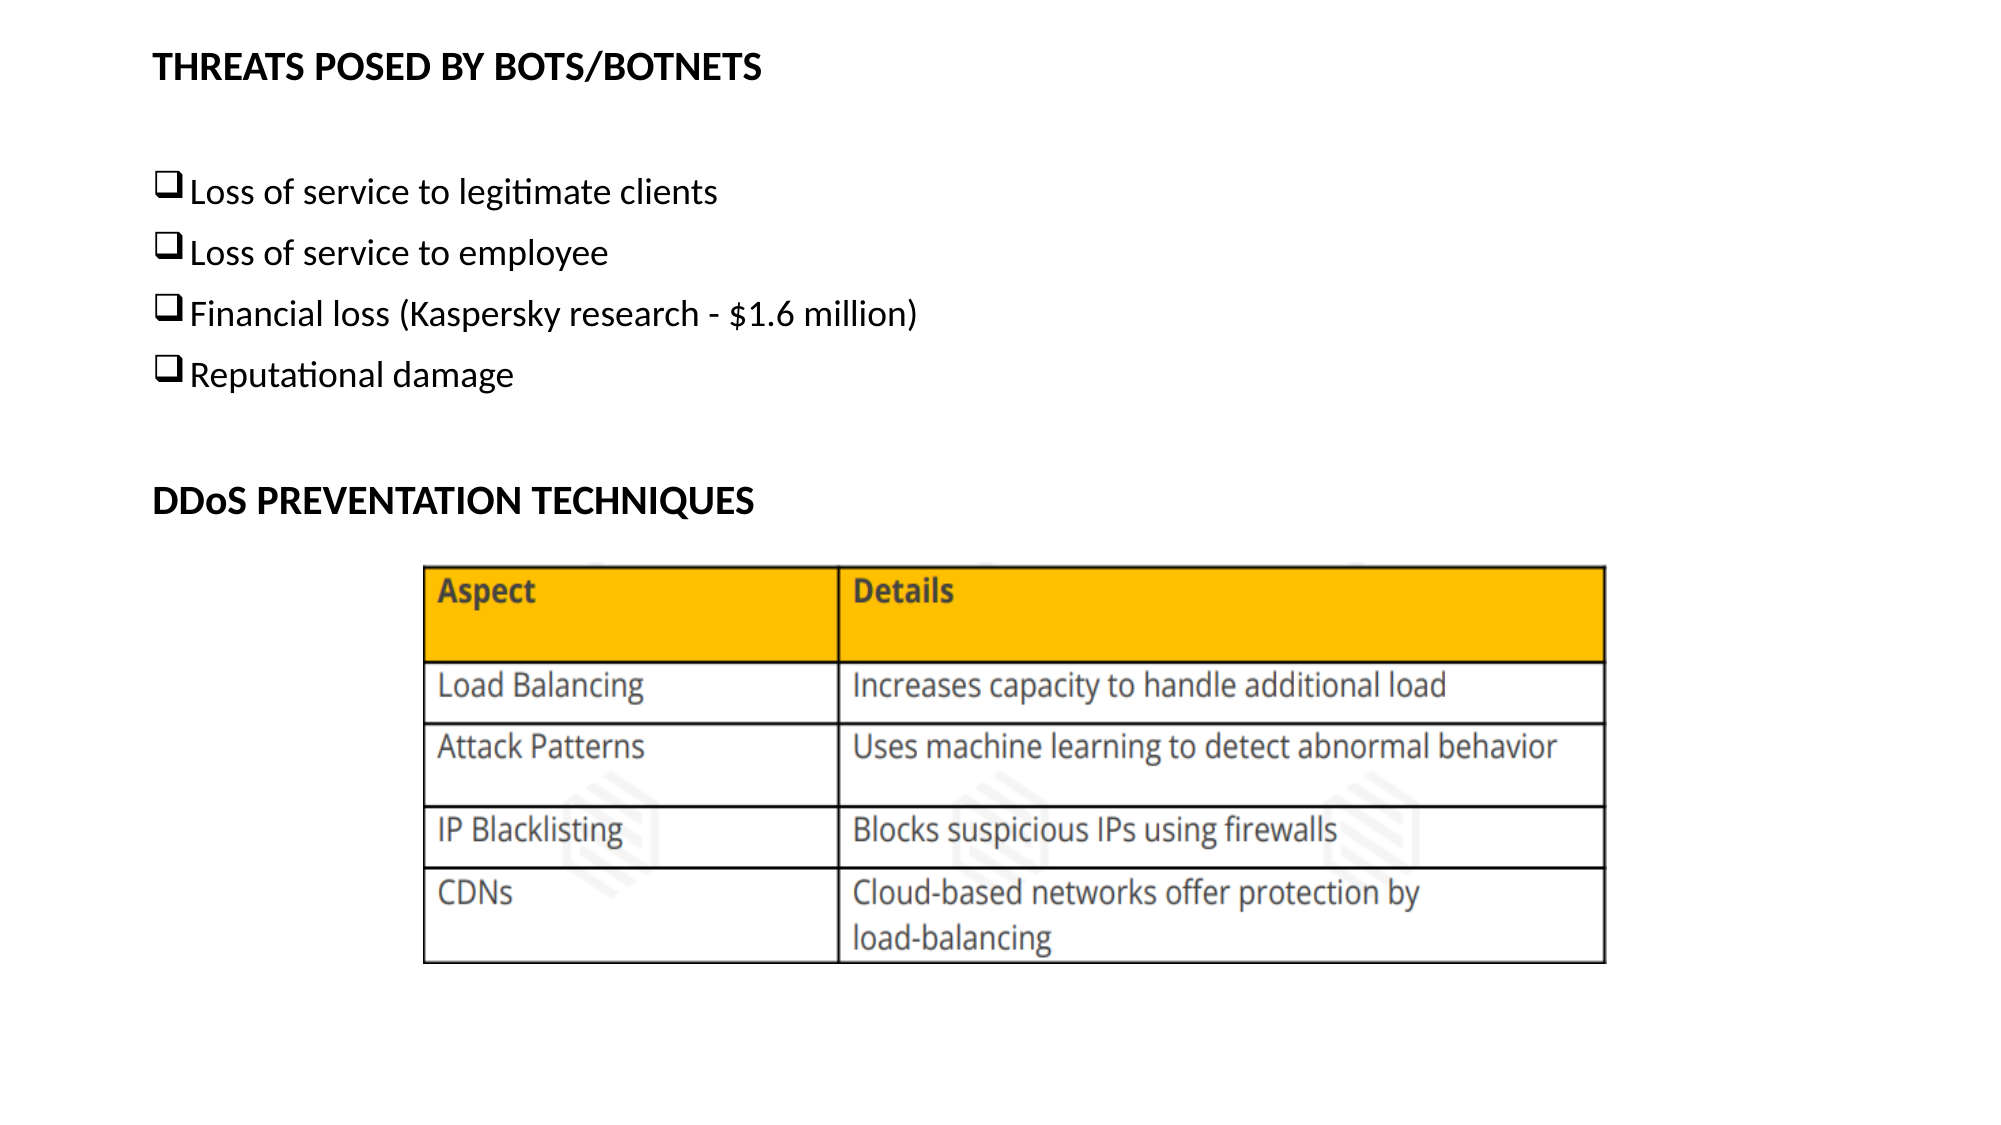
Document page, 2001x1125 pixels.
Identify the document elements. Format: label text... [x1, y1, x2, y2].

list THREATS POSED BY BOTS/BOTNETS Loss of service to legitimate clients Loss of service to employee Financial loss (Kaspersky research - $1.6 million) Reputational damage DDoS PREVENTATION TECHNIQUES [137, 37, 1863, 1014]
picture [423, 562, 1607, 964]
